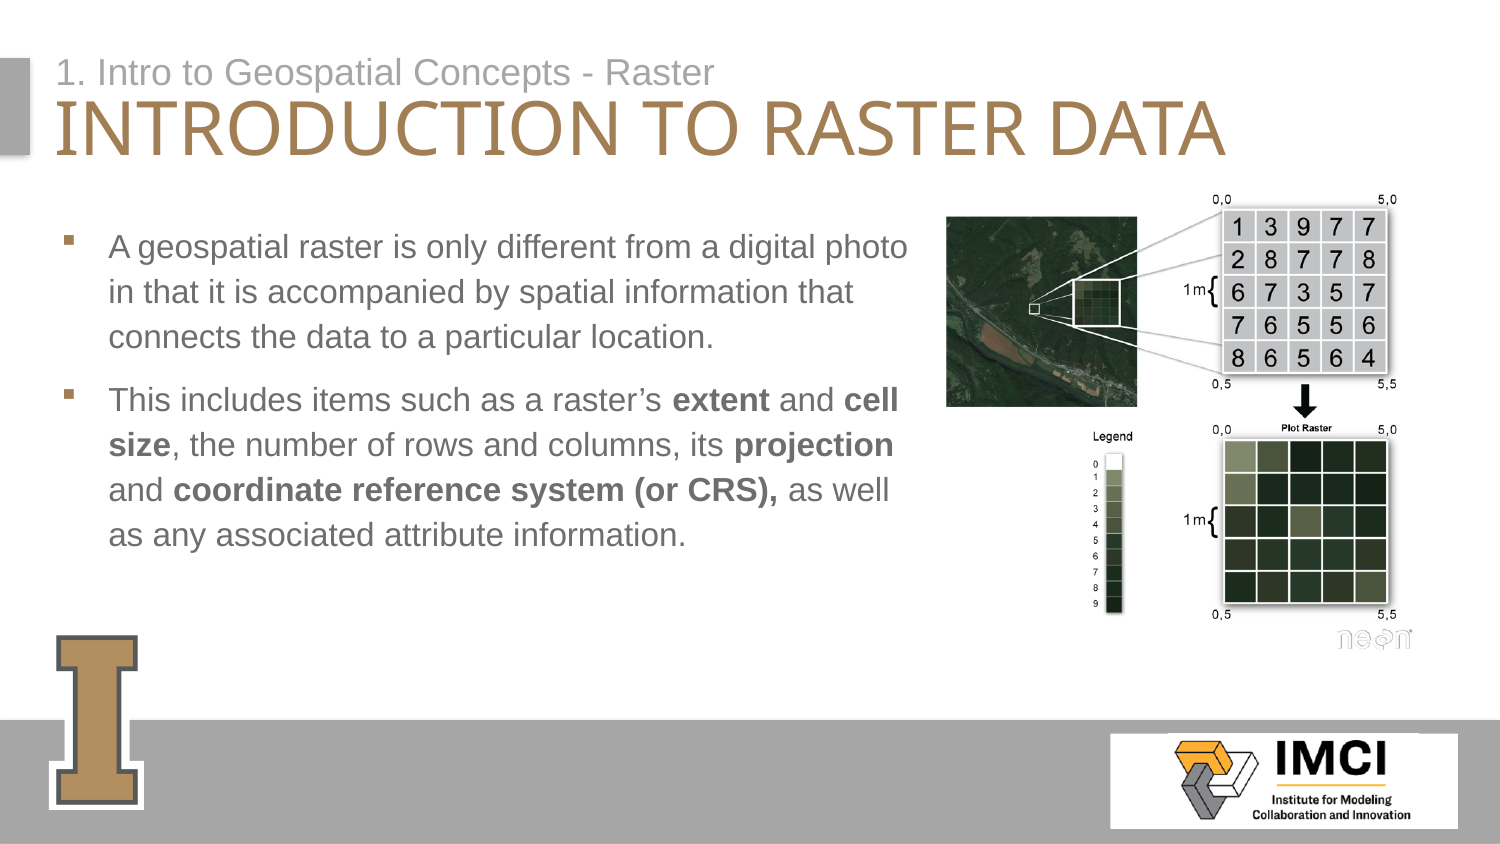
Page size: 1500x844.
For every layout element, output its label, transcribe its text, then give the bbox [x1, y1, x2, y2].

picture [934, 185, 1424, 659]
title Introduction to Raster data [54, 80, 1405, 175]
list 1. Intro to Geospatial Concepts - Raster [55, 48, 750, 94]
list A geospatial raster is only different from a digital photo in that it is accompanied by spatial information that connects the data to a particular location. This includes items such as a raster’s extent and cell size, the number of rows and columns, its projection and coordinate reference system (or CRS), as well as any associated attribute information. [61, 219, 918, 596]
picture [1168, 733, 1419, 829]
